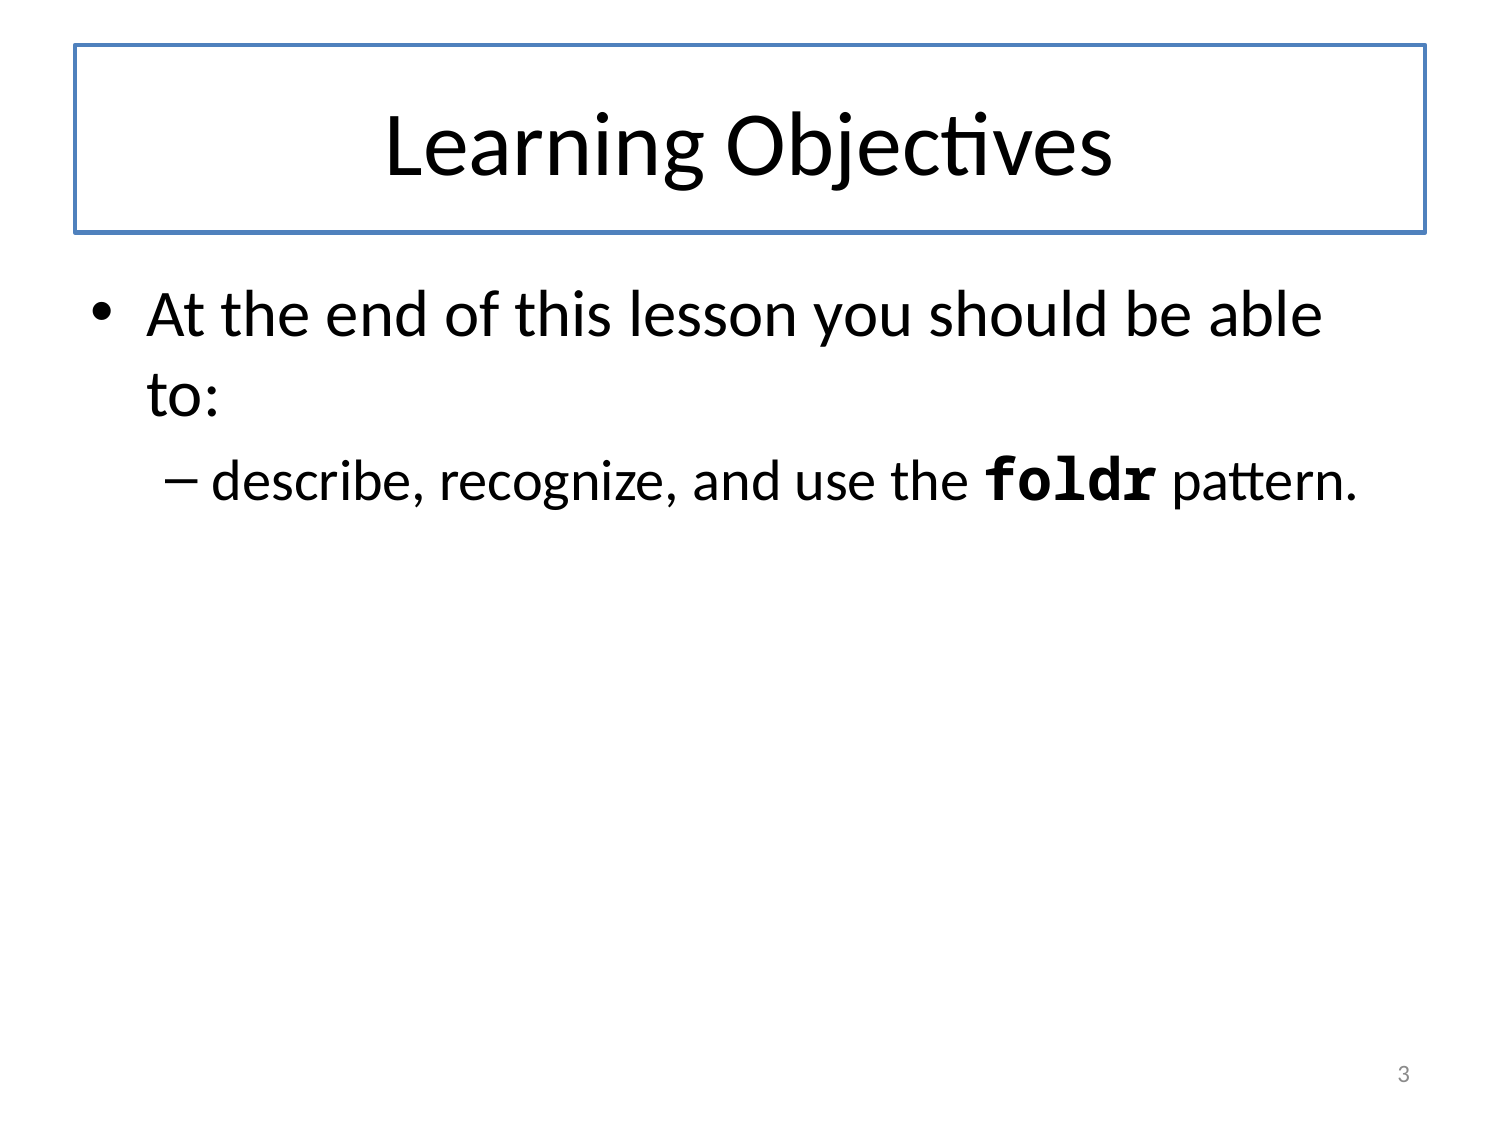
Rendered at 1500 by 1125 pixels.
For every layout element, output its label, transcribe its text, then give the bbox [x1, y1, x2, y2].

list At the end of this lesson you should be able to: describe, recognize, and use the foldr pattern. [75, 262, 1425, 1005]
title Learning Objectives [73, 43, 1427, 235]
slide_number 3 [1074, 1042, 1425, 1103]
